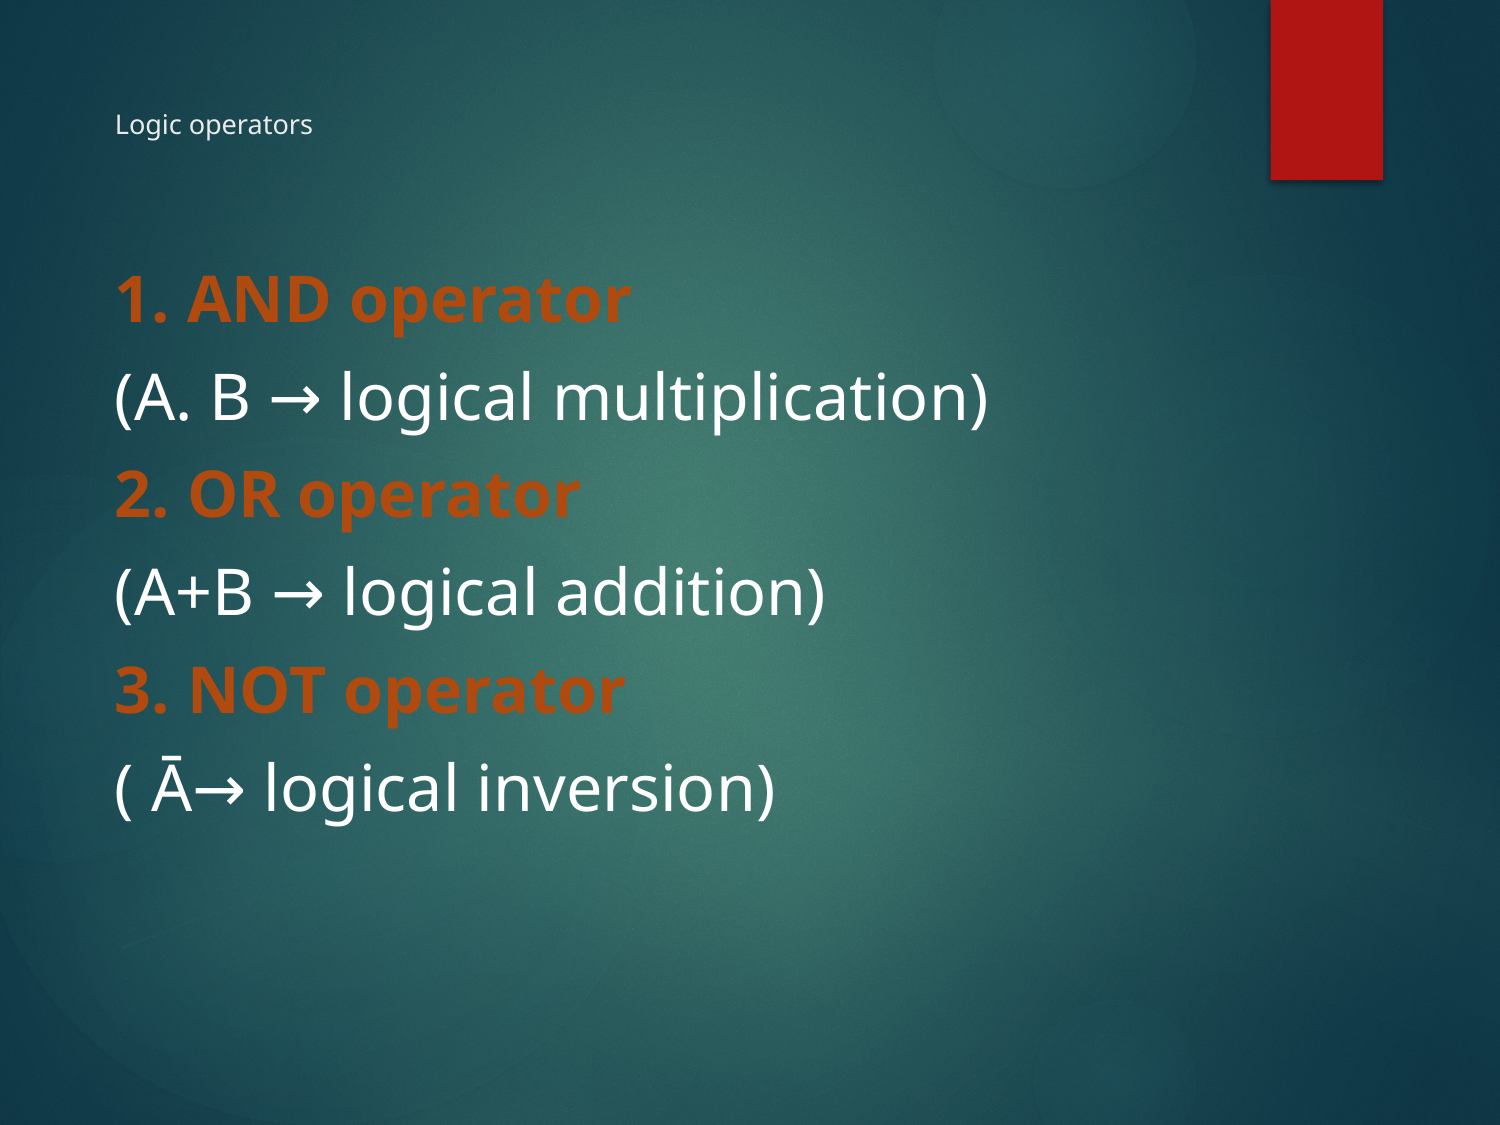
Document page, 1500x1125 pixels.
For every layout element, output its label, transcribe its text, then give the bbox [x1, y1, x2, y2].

list 1. AND operator (A. B → logical multiplication) 2. OR operator (A+B → logical addition) 3. NOT operator ( Ā→ logical inversion) [99, 249, 1500, 991]
title Logic operators [99, 99, 1142, 213]
